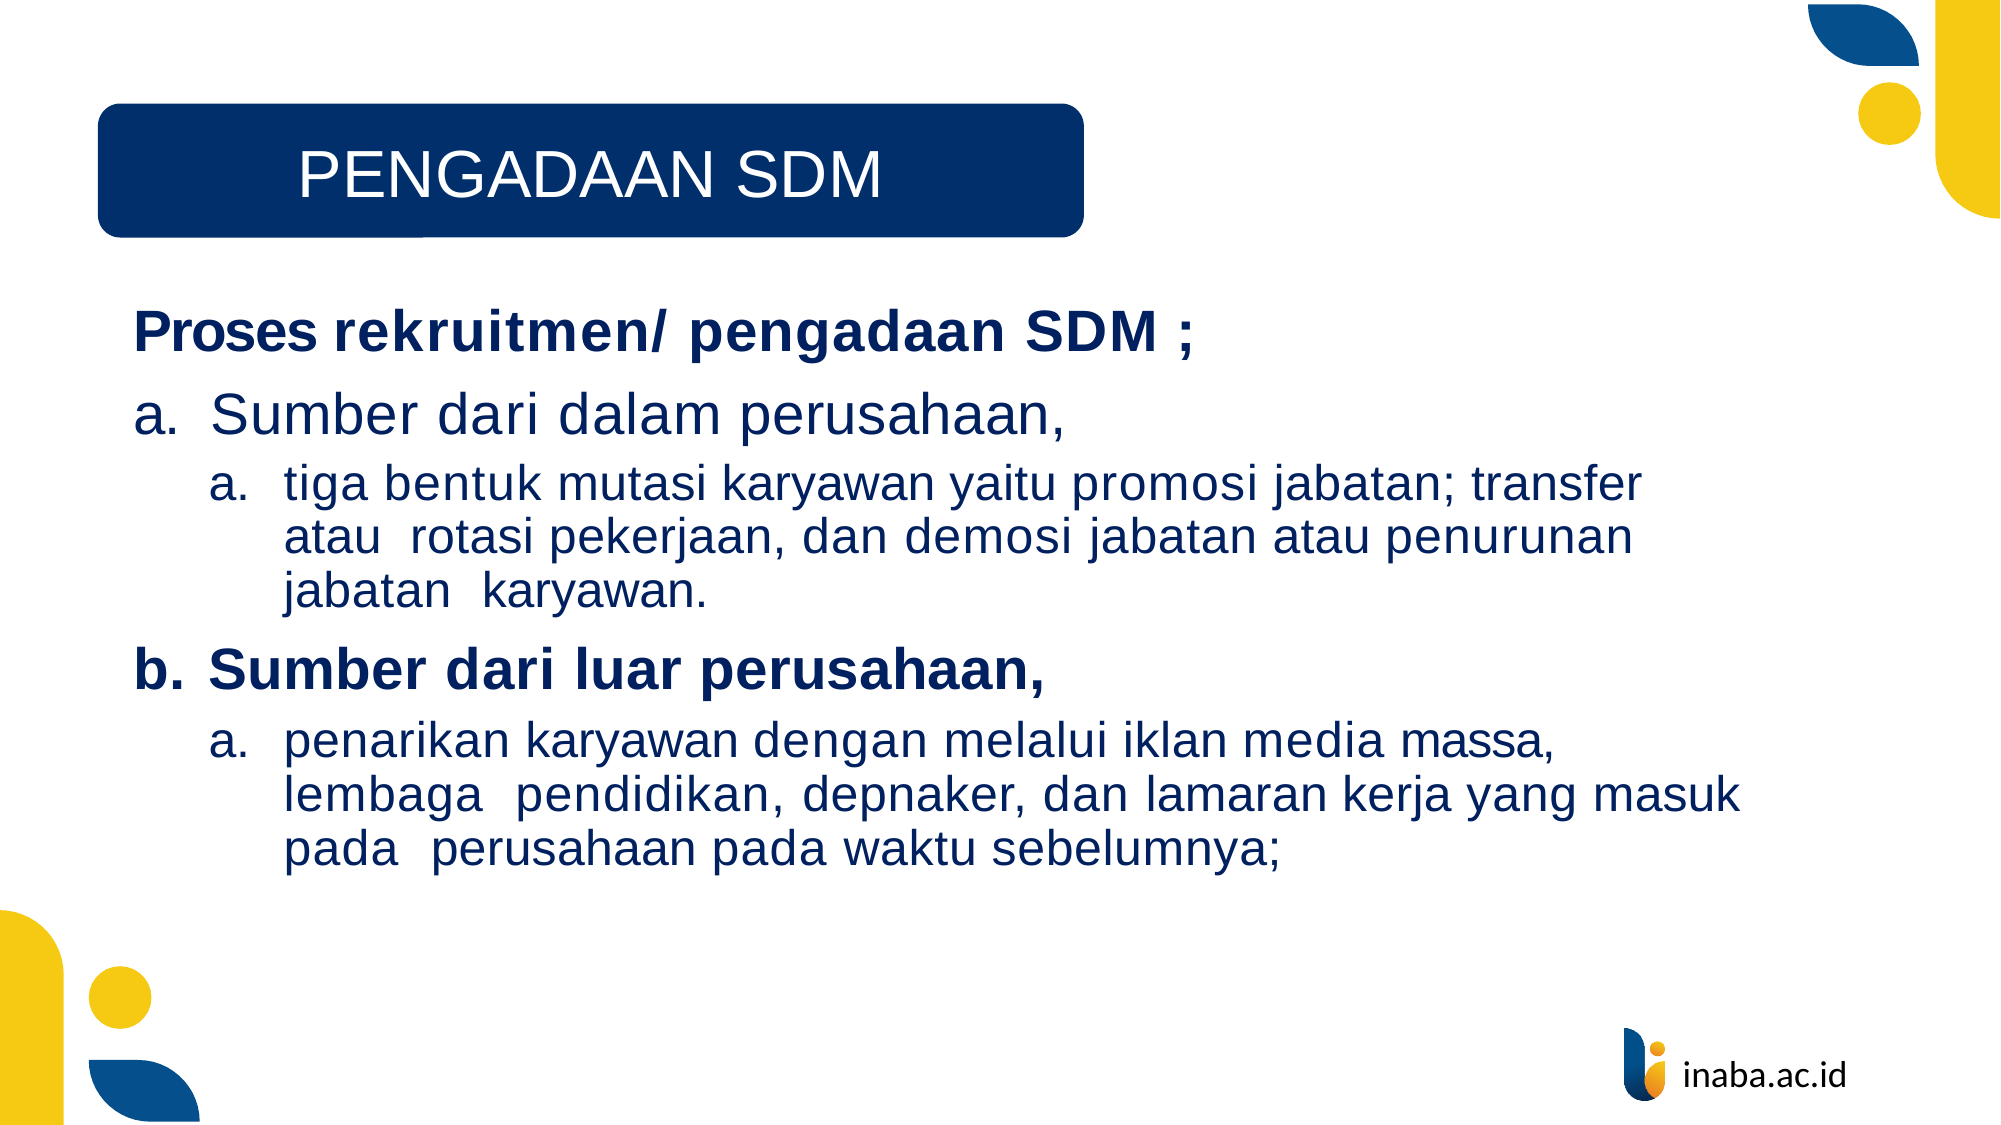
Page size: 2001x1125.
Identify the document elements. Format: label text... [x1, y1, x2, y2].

picture [1624, 1028, 1665, 1101]
text_box PENGADAAN SDM [96, 102, 1085, 239]
text_box Proses rekruitmen/ pengadaan SDM ; a. Sumber dari dalam perusahaan, tiga bentuk mutasi karyawan yaitu promosi jabatan; transfer atau rotasi pekerjaan, dan demosi jabatan atau penurunan jabatan karyawan. Sumber dari luar perusahaan, penarikan karyawan dengan melalui iklan media massa, lembaga pendidikan, depnaker, dan lamaran kerja yang masuk pada perusahaan pada waktu sebelumnya; [131, 277, 1767, 876]
